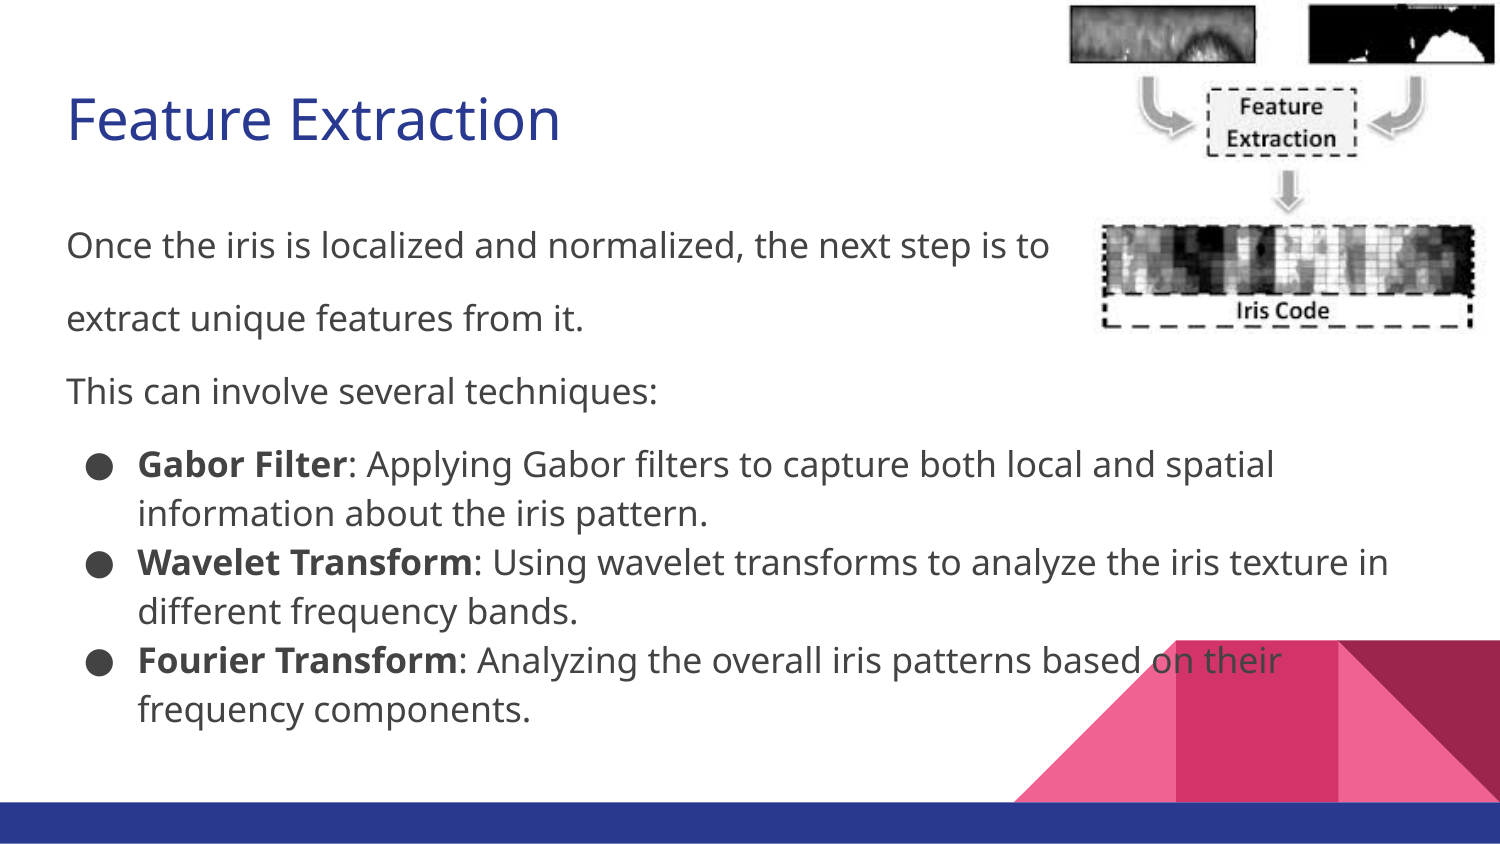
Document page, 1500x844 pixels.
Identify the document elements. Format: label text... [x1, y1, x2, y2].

title Feature Extraction [51, 67, 1061, 167]
list Once the iris is localized and normalized, the next step is to extract unique features from it. This can involve several techniques: Gabor Filter: Applying Gabor filters to capture both local and spatial information about the iris pattern. Wavelet Transform: Using wavelet transforms to analyze the iris texture in different frequency bands. Fourier Transform: Analyzing the overall iris patterns based on their frequency components. [51, 201, 1449, 750]
picture [1066, 0, 1500, 334]
